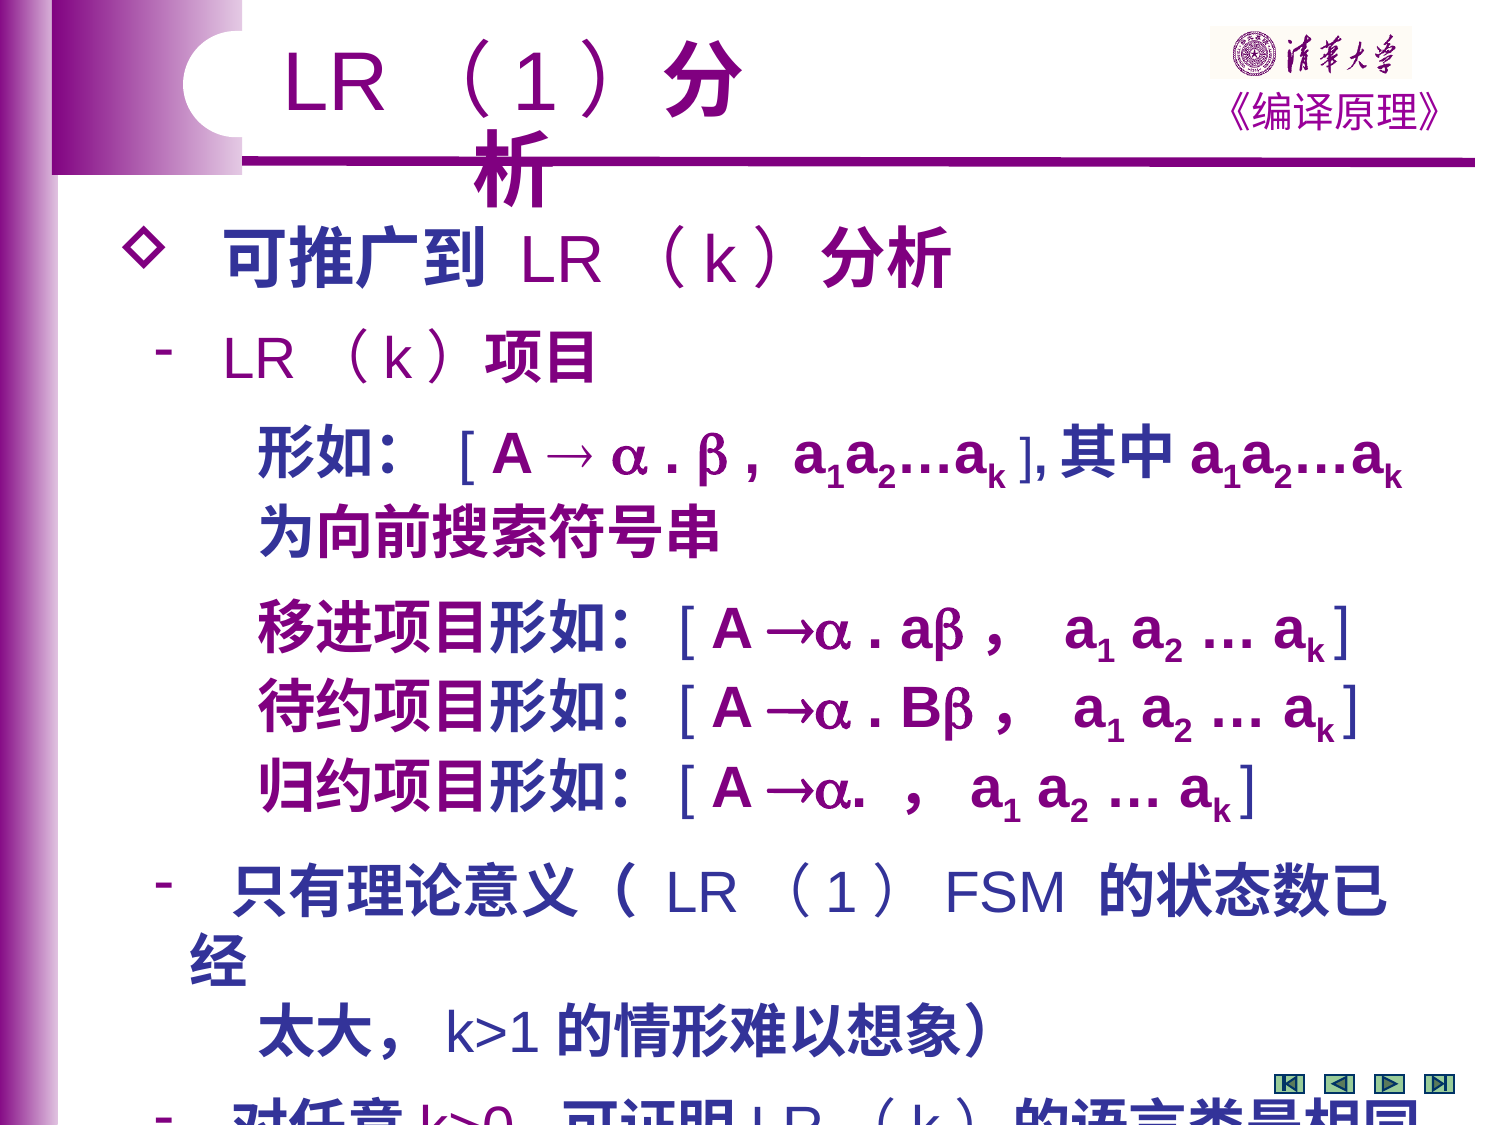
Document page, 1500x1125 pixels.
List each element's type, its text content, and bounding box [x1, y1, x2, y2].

picture [1210, 26, 1412, 79]
text_box LR（1）分析 [254, 30, 774, 207]
text_box 可推广到 LR（k）分析 LR（k）项目 形如： [ A   .  , a1a2…ak ],其中a1a2…ak 为向前搜索符号串 移进项目形如：[ A  . a， a1 a2 … ak ] 待约项目形如：[ A  . B， a1 a2 … ak ] 归约项目形如：[ A . ，a1 a2 … ak ] 只有理论意义（ LR（1）FSM 的状态数已经 太大，k>1的情形难以想象） 对任意k>0, 可证明LR（k）的语言类是相同的 [100, 207, 1459, 1125]
